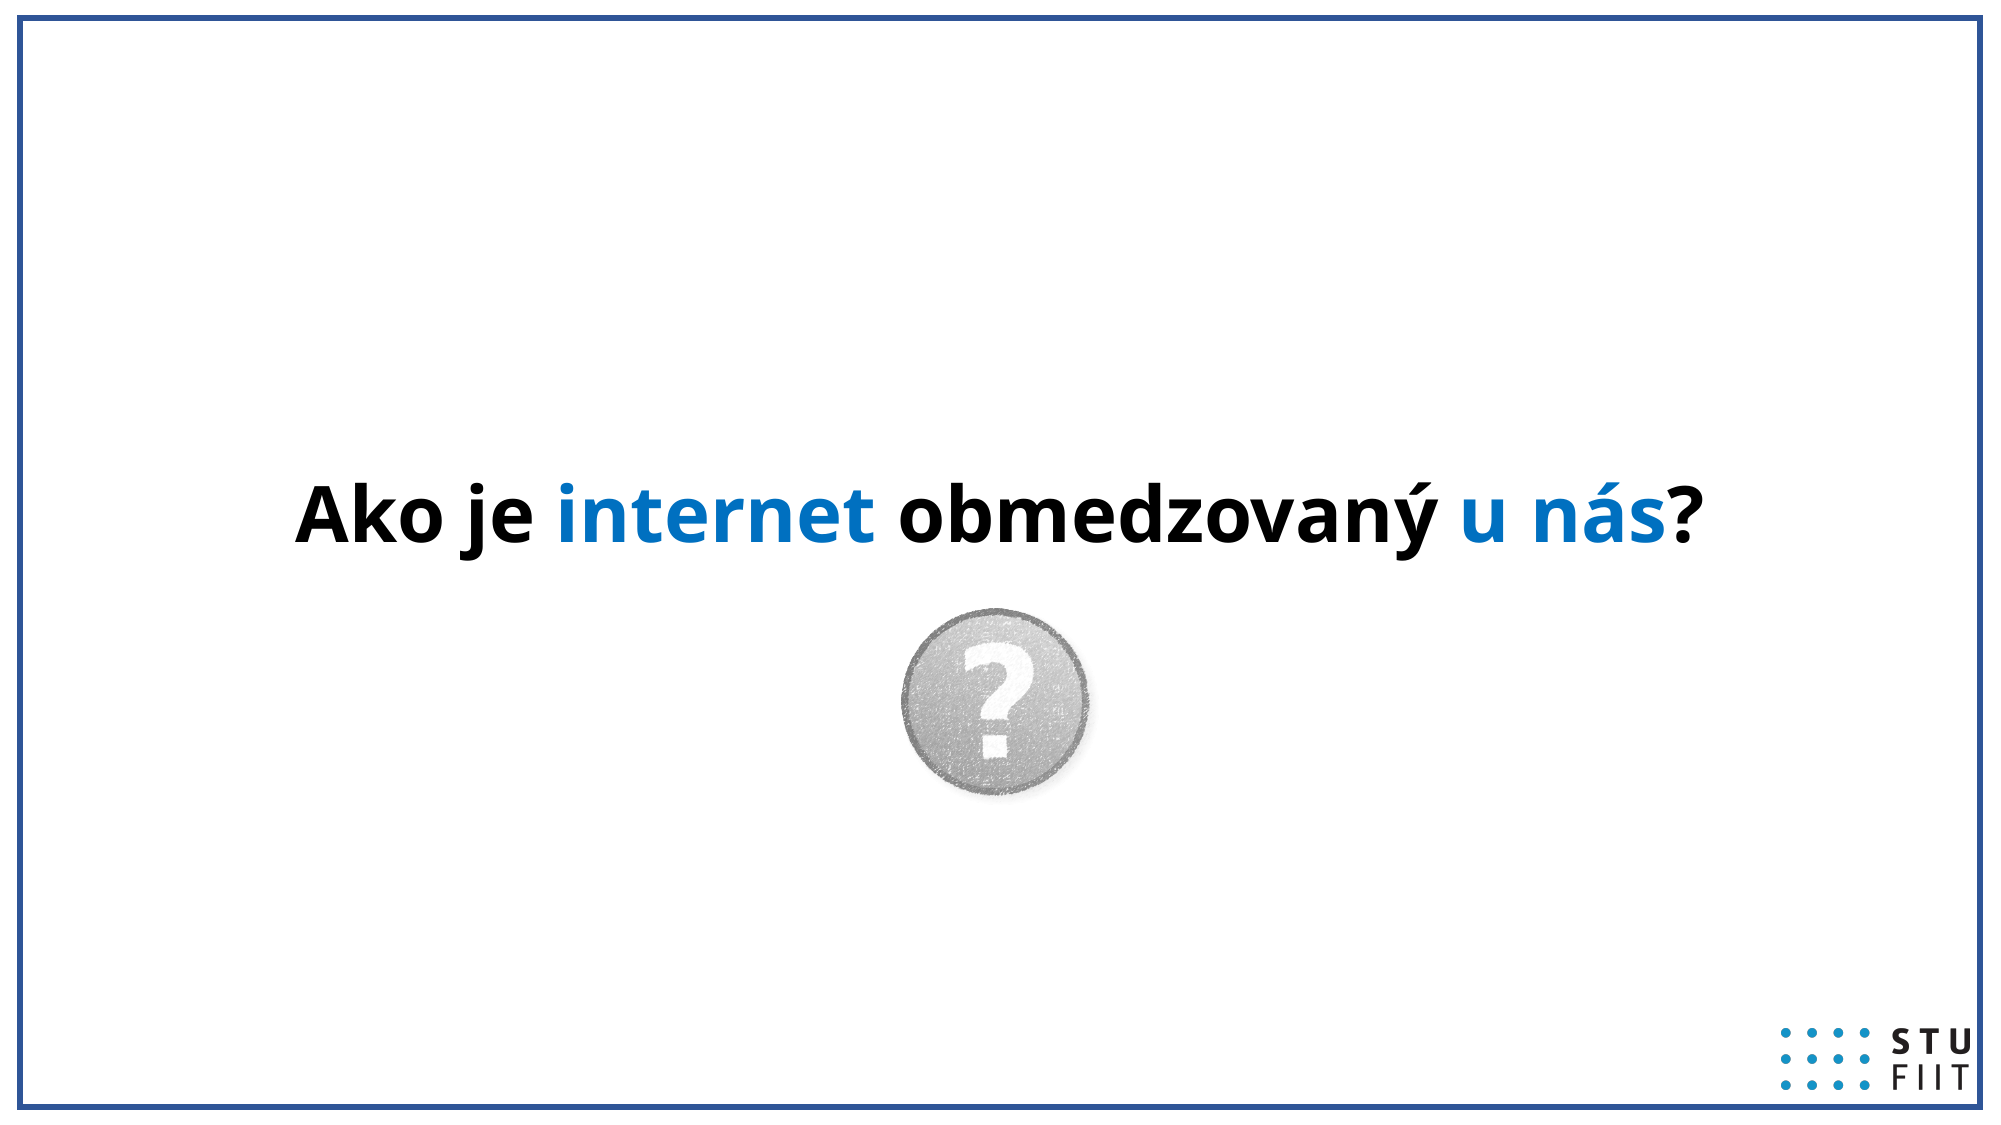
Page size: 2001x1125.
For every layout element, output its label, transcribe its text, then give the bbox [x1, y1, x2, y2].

text_box [19, 17, 1981, 1108]
picture [1781, 1028, 1970, 1090]
title Ako je internet obmedzovaný u nás? [166, 436, 1835, 598]
picture [901, 608, 1099, 805]
